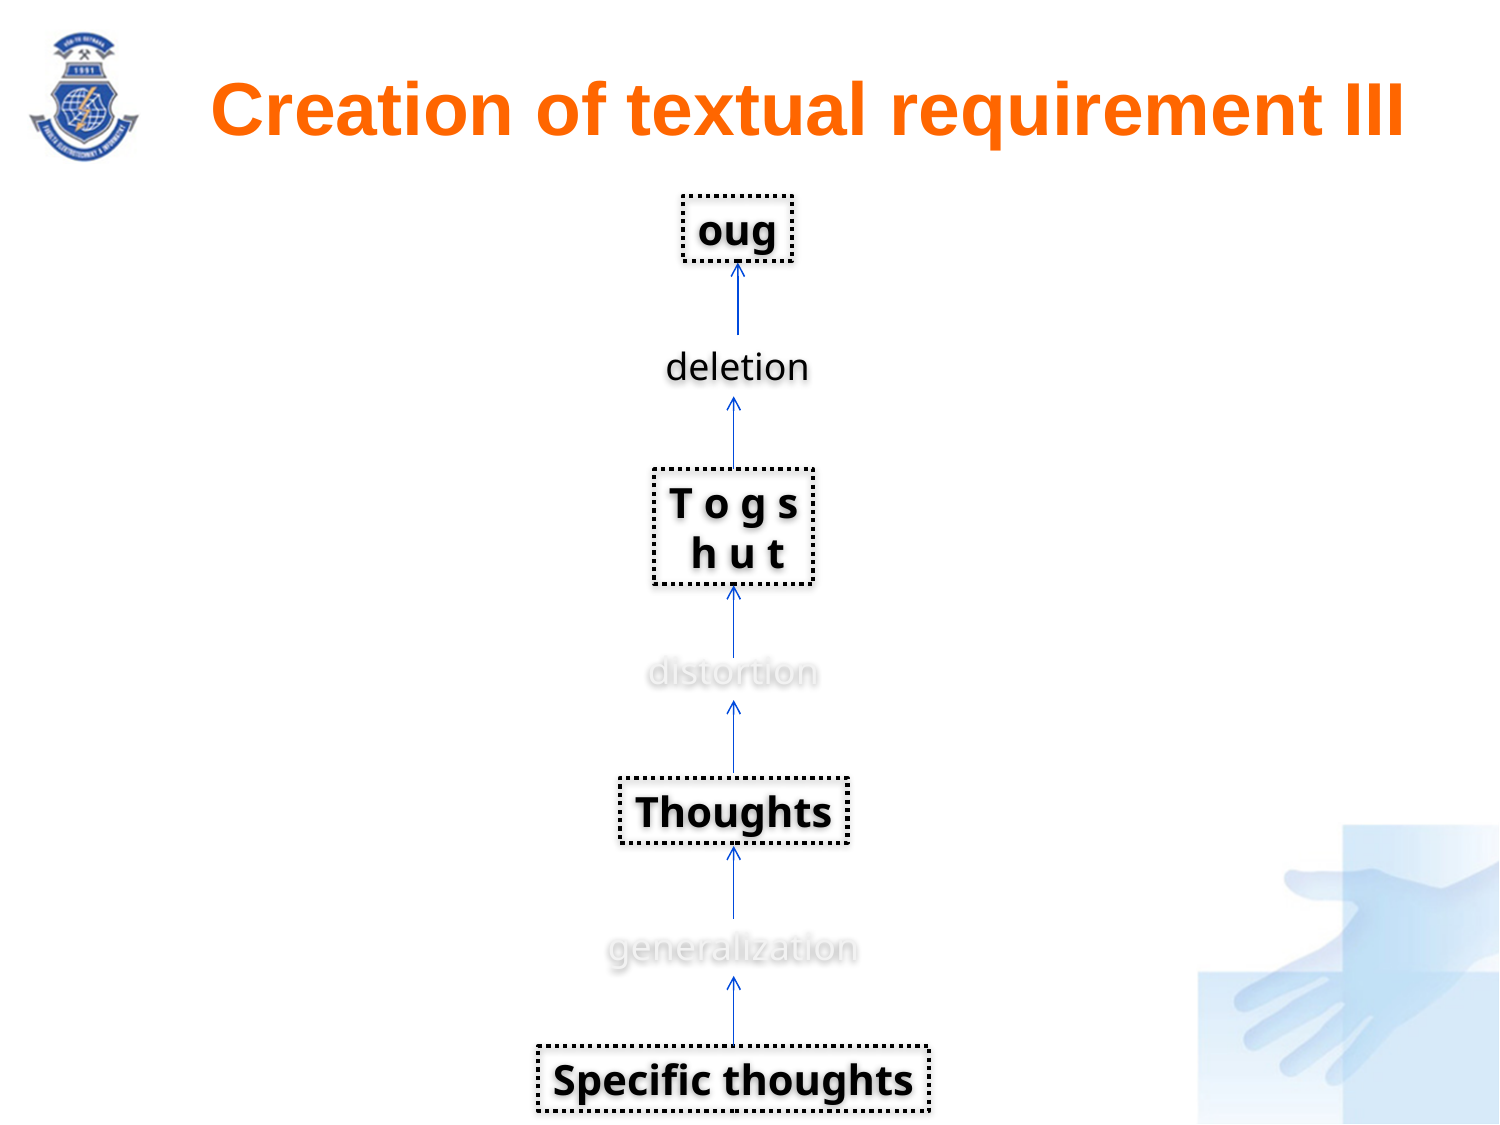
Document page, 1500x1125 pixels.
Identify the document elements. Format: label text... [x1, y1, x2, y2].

title Creation of textual requirement III [152, 23, 1466, 188]
text_box T o g s h u t [653, 468, 814, 585]
text_box Specific thoughts [537, 1046, 930, 1112]
text_box distortion [632, 639, 835, 700]
text_box deletion [650, 335, 826, 396]
picture [1196, 822, 1500, 1125]
text_box Thoughts [619, 777, 848, 843]
text_box oug [682, 195, 793, 261]
picture [27, 29, 141, 164]
text_box generalization [592, 915, 876, 976]
